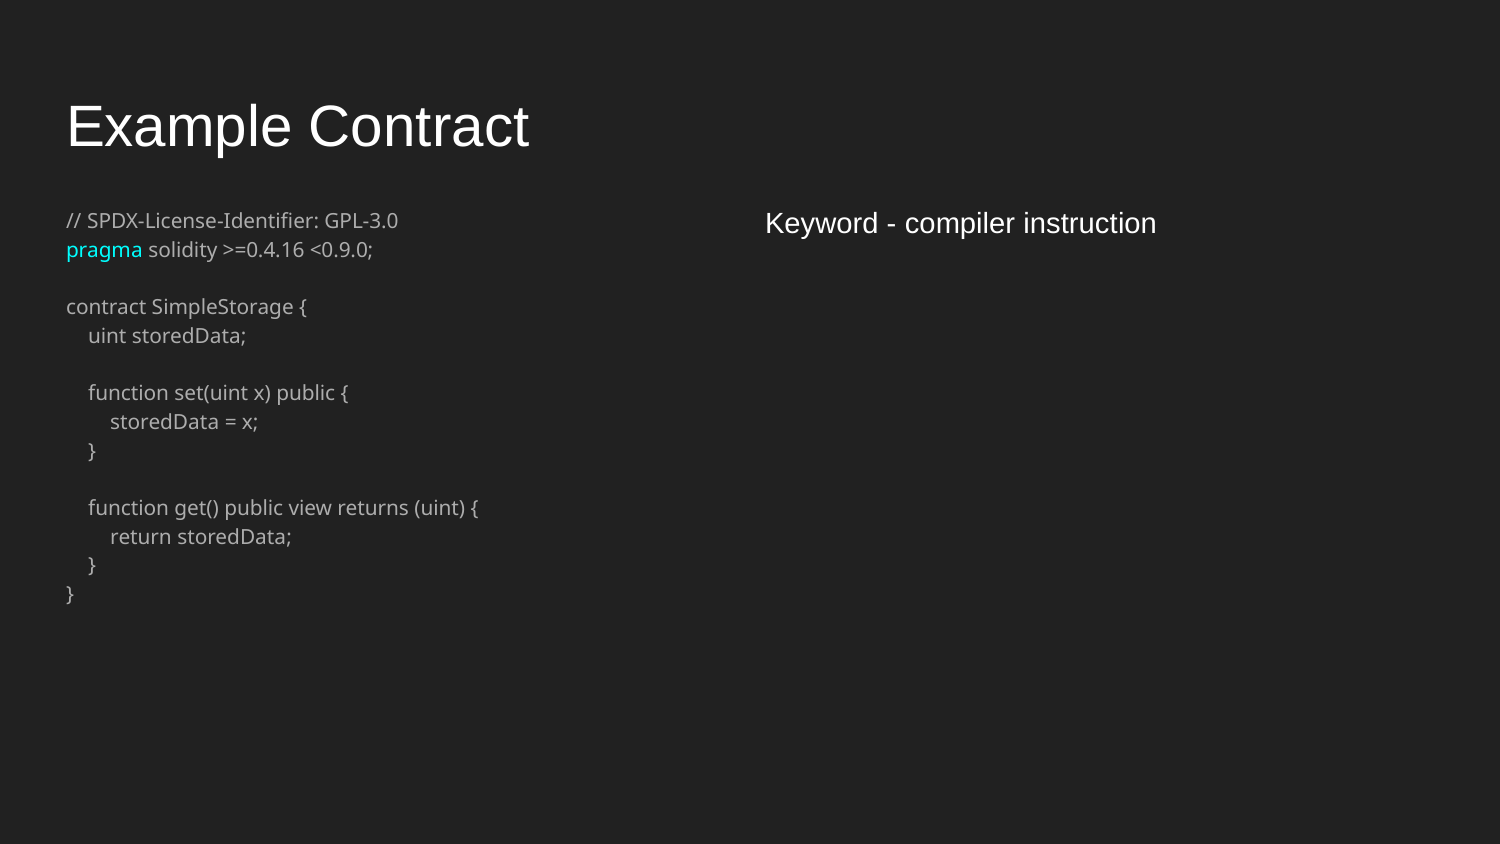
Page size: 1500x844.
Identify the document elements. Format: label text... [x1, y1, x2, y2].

list // SPDX-License-Identifier: GPL-3.0 pragma solidity >=0.4.16 <0.9.0; contract SimpleStorage { uint storedData; function set(uint x) public { storedData = x; } function get() public view returns (uint) { return storedData; } } [51, 189, 750, 750]
title Example Contract [51, 72, 1449, 167]
text_box Keyword - compiler instruction [750, 188, 1412, 254]
